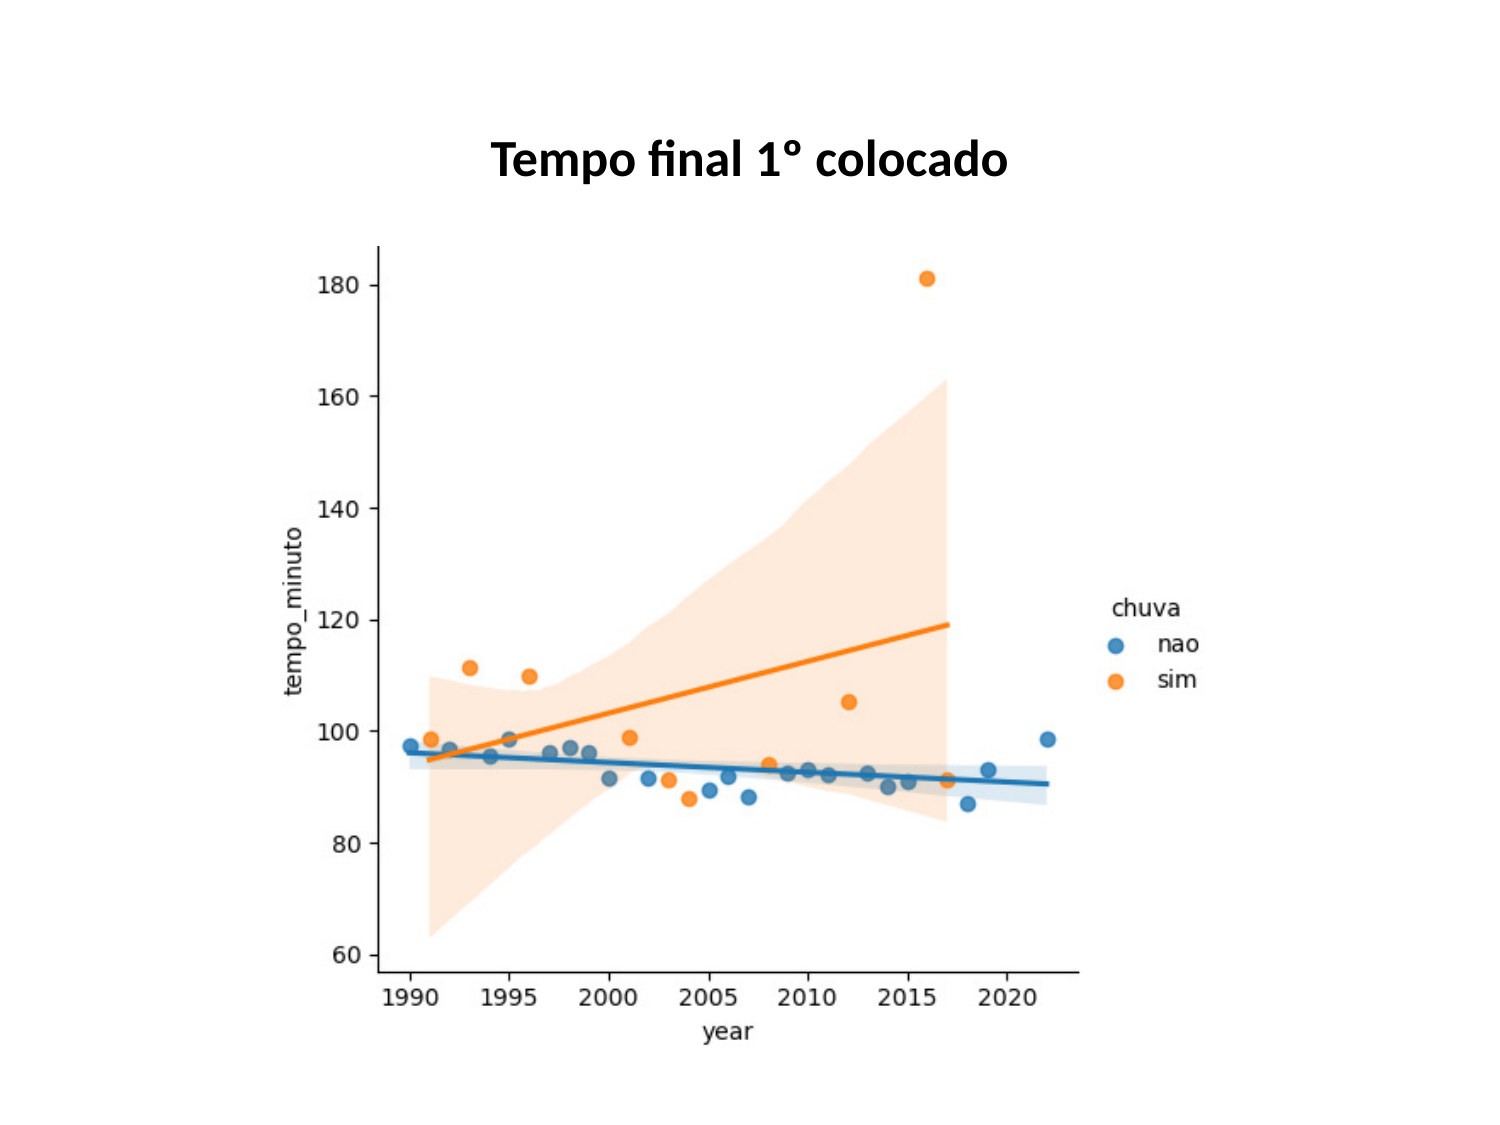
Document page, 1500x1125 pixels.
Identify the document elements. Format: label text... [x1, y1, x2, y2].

picture [280, 245, 1219, 1057]
text_box Tempo final 1º colocado [475, 117, 1025, 195]
